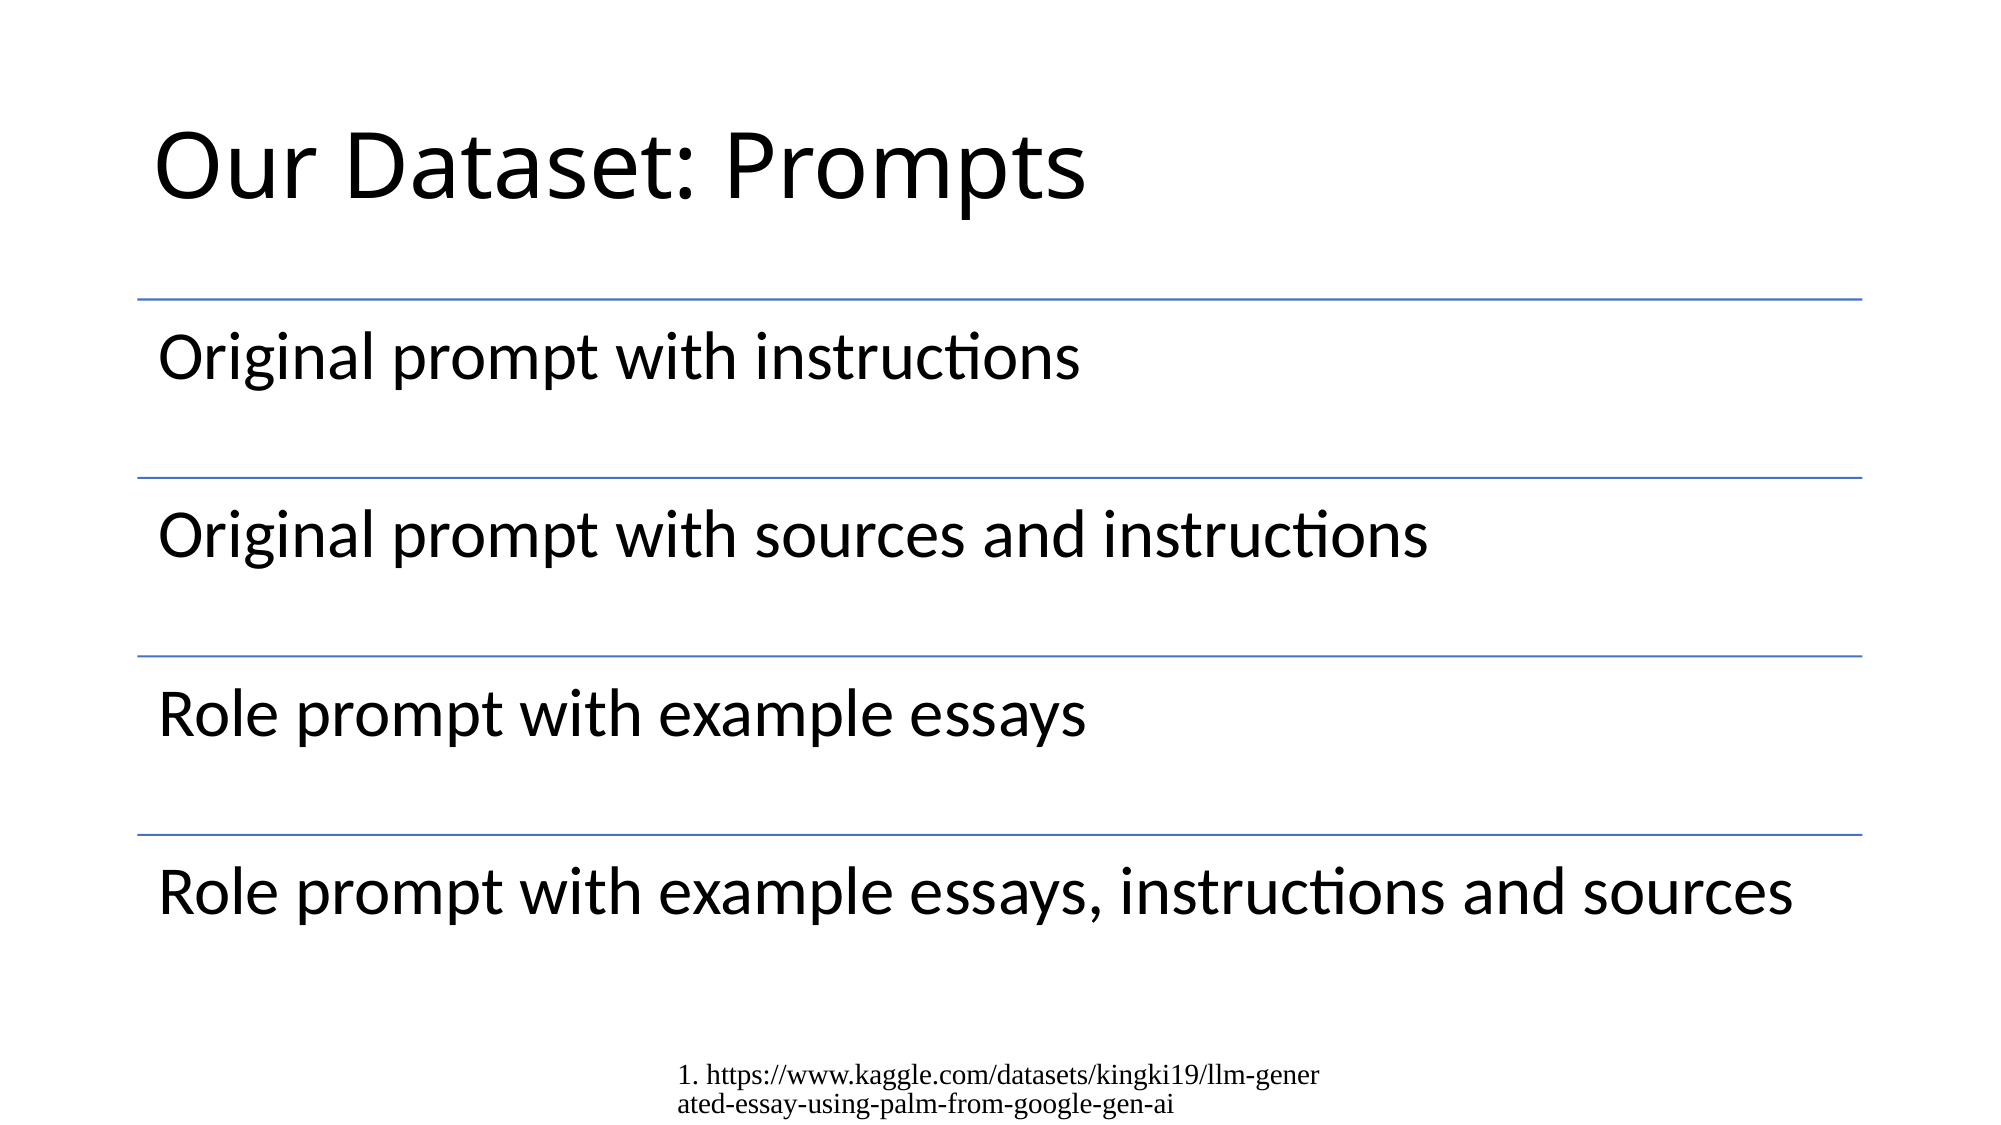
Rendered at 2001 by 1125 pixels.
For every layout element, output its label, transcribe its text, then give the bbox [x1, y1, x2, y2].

title Our Dataset: Prompts [137, 59, 1863, 278]
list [137, 299, 1863, 1014]
footer 1. https://www.kaggle.com/datasets/kingki19/llm-generated-essay-using-palm-from-google-gen-ai [662, 1042, 1338, 1103]
